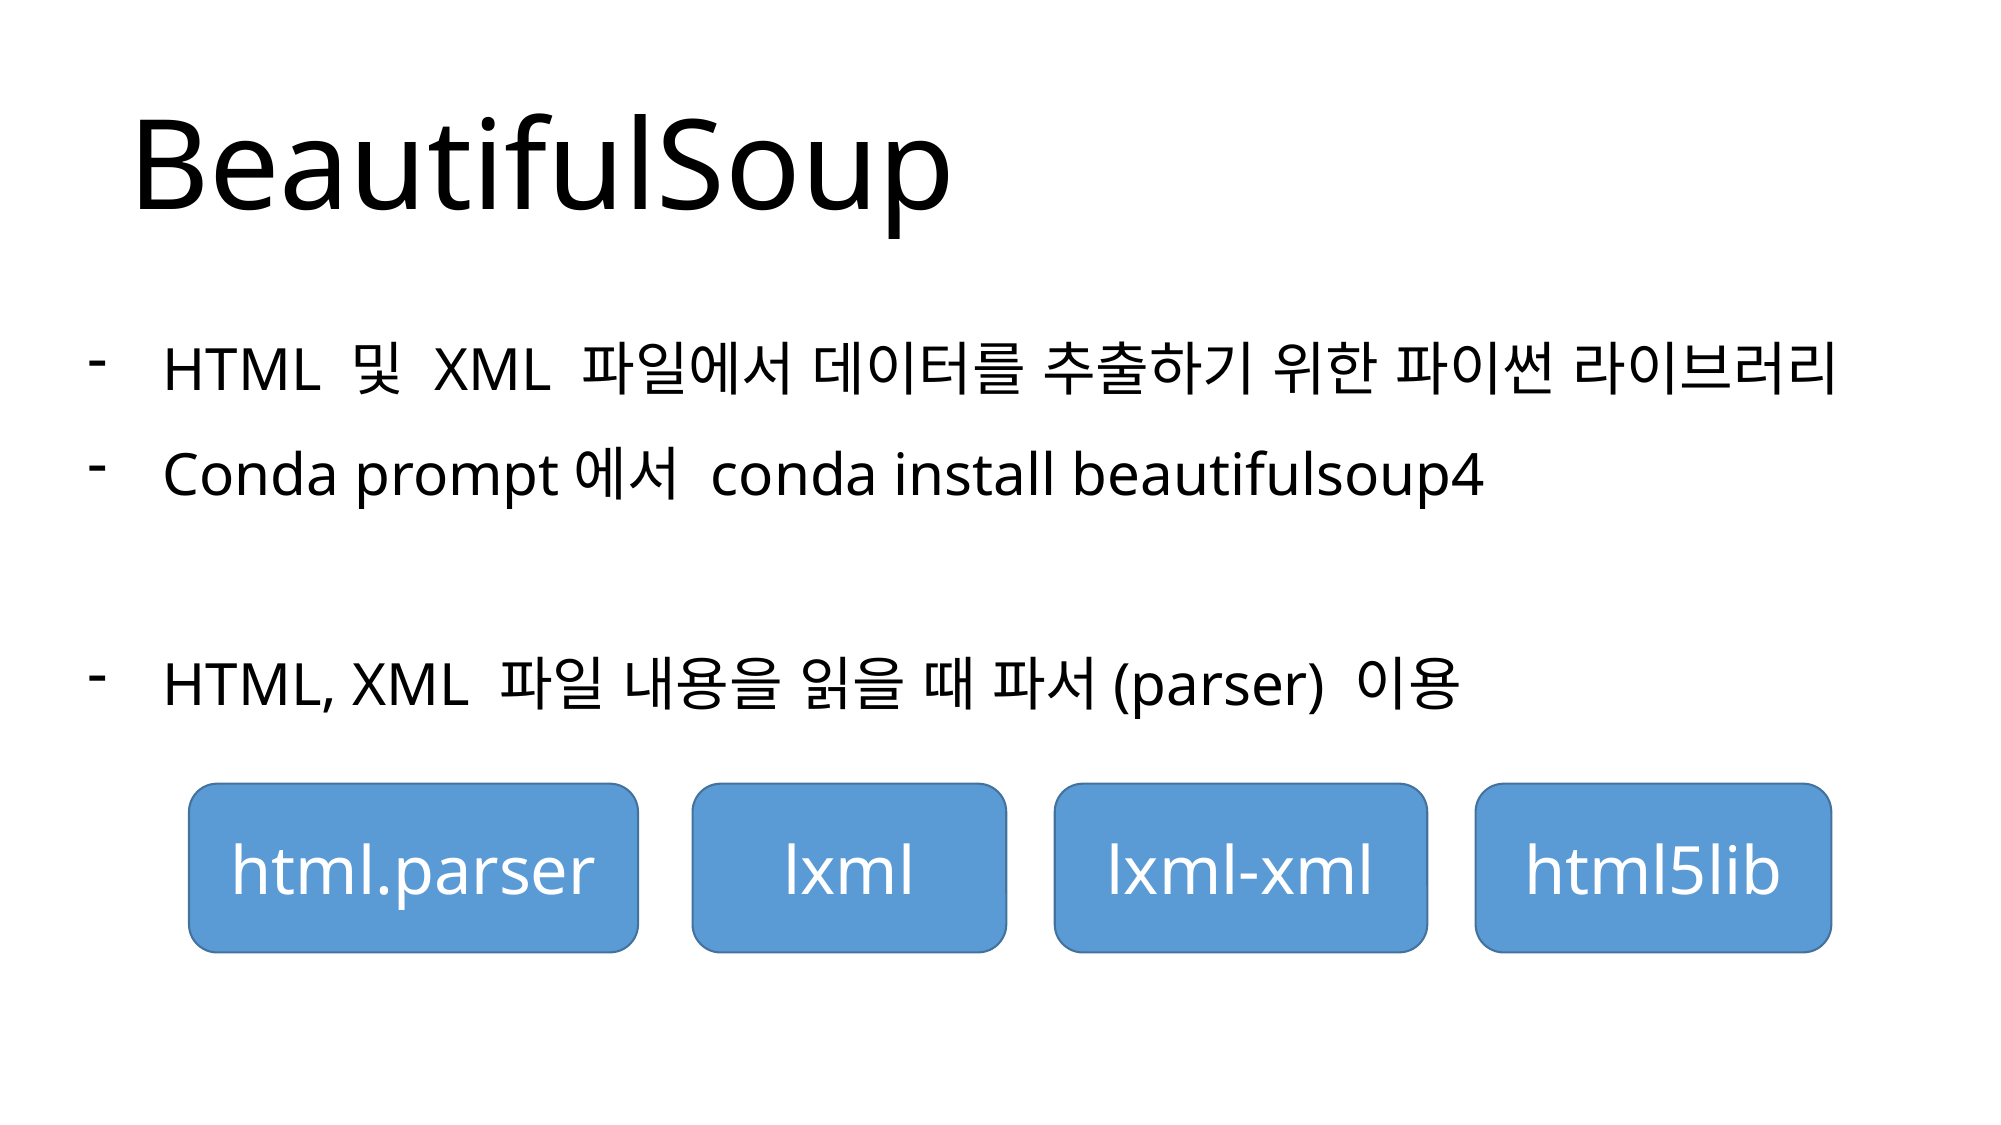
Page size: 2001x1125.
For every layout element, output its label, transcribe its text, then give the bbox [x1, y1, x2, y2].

text_box html.parser [187, 782, 640, 954]
text_box lxml [691, 782, 1008, 954]
text_box lxml-xml [1053, 782, 1429, 954]
text_box html5lib [1474, 782, 1833, 954]
text_box BeautifulSoup [113, 77, 972, 242]
text_box HTML 및 XML 파일에서 데이터를 추출하기 위한 파이썬 라이브러리 Conda prompt에서 conda install beautifulsoup4 HTML, XML 파일 내용을 읽을 때 파서(parser) 이용 [72, 289, 1855, 725]
